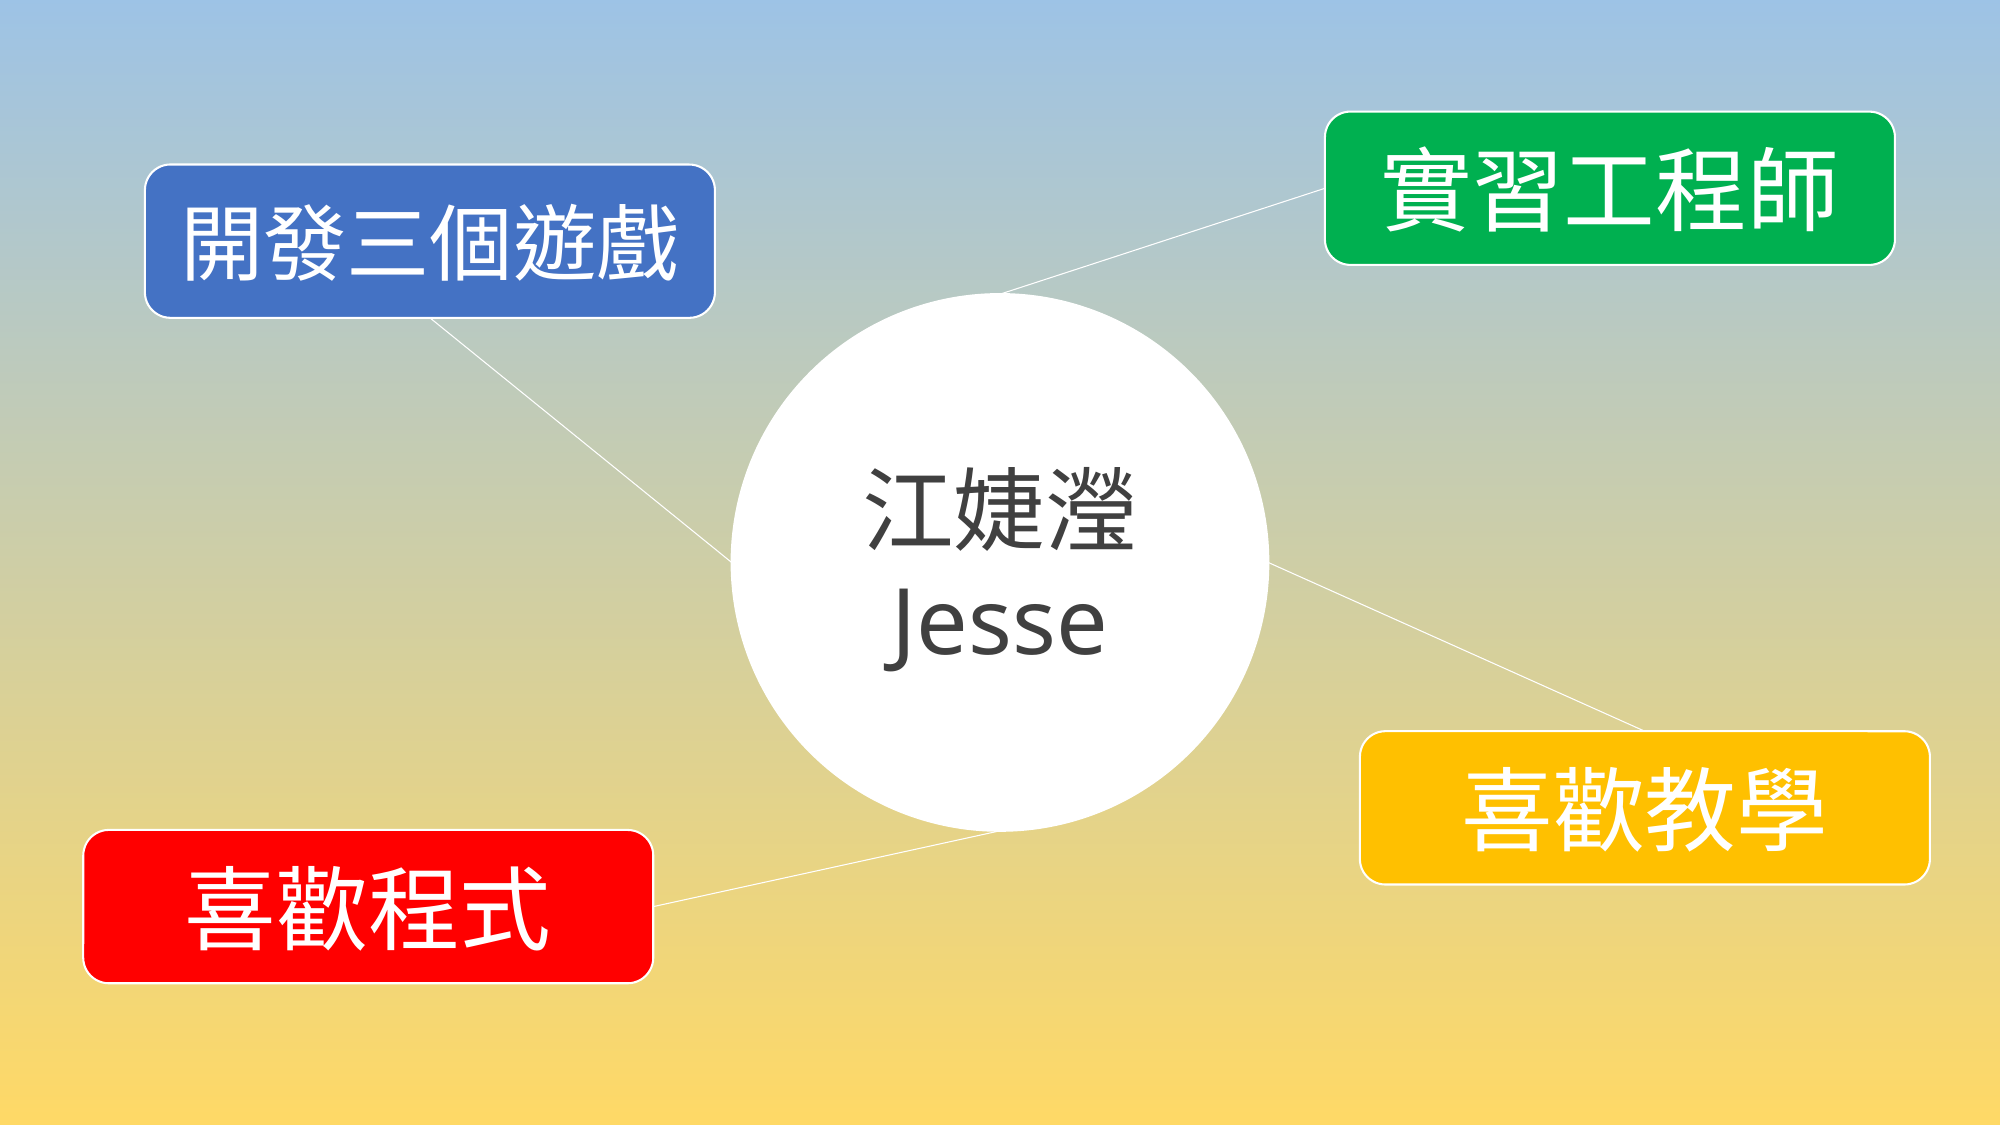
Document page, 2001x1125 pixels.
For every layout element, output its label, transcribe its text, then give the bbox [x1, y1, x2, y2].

text_box 實習工程師 [1323, 110, 1896, 266]
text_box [999, 188, 1325, 295]
text_box 喜歡教學 [1358, 730, 1931, 886]
text_box 江婕瀅 Jesse [730, 293, 1270, 832]
text_box 開發三個遊戲 [143, 163, 716, 319]
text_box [429, 317, 732, 563]
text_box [653, 830, 1000, 907]
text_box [1268, 562, 1645, 732]
text_box 喜歡程式 [82, 828, 655, 985]
